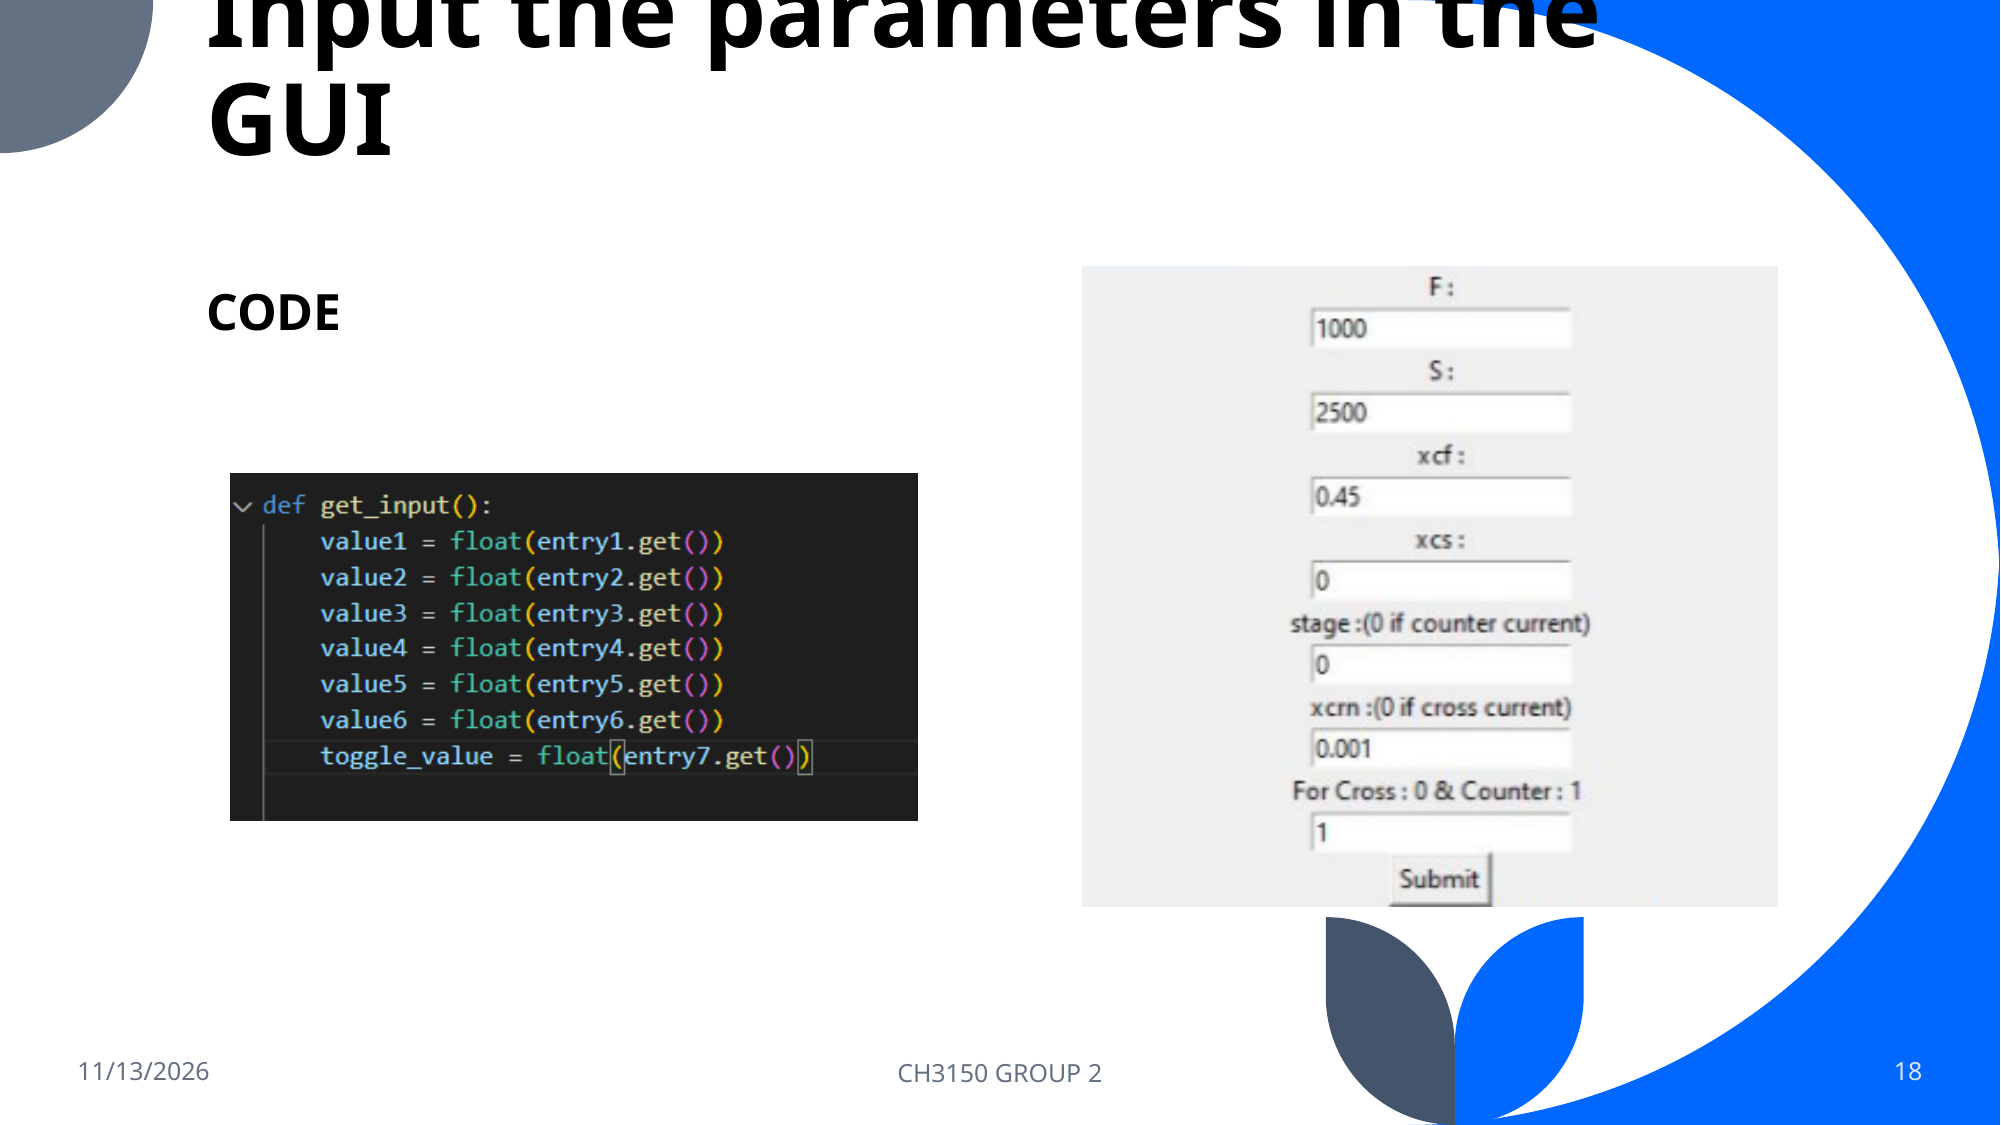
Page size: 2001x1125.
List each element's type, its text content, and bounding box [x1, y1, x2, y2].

title Input the parameters in the GUI [191, 62, 1796, 185]
slide_number 18 [1665, 1042, 1938, 1103]
list CODE [191, 279, 957, 366]
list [230, 473, 918, 821]
footer CH3150 GROUP 2 [662, 1042, 1338, 1103]
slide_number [62, 1042, 513, 1103]
picture [1082, 266, 1778, 907]
